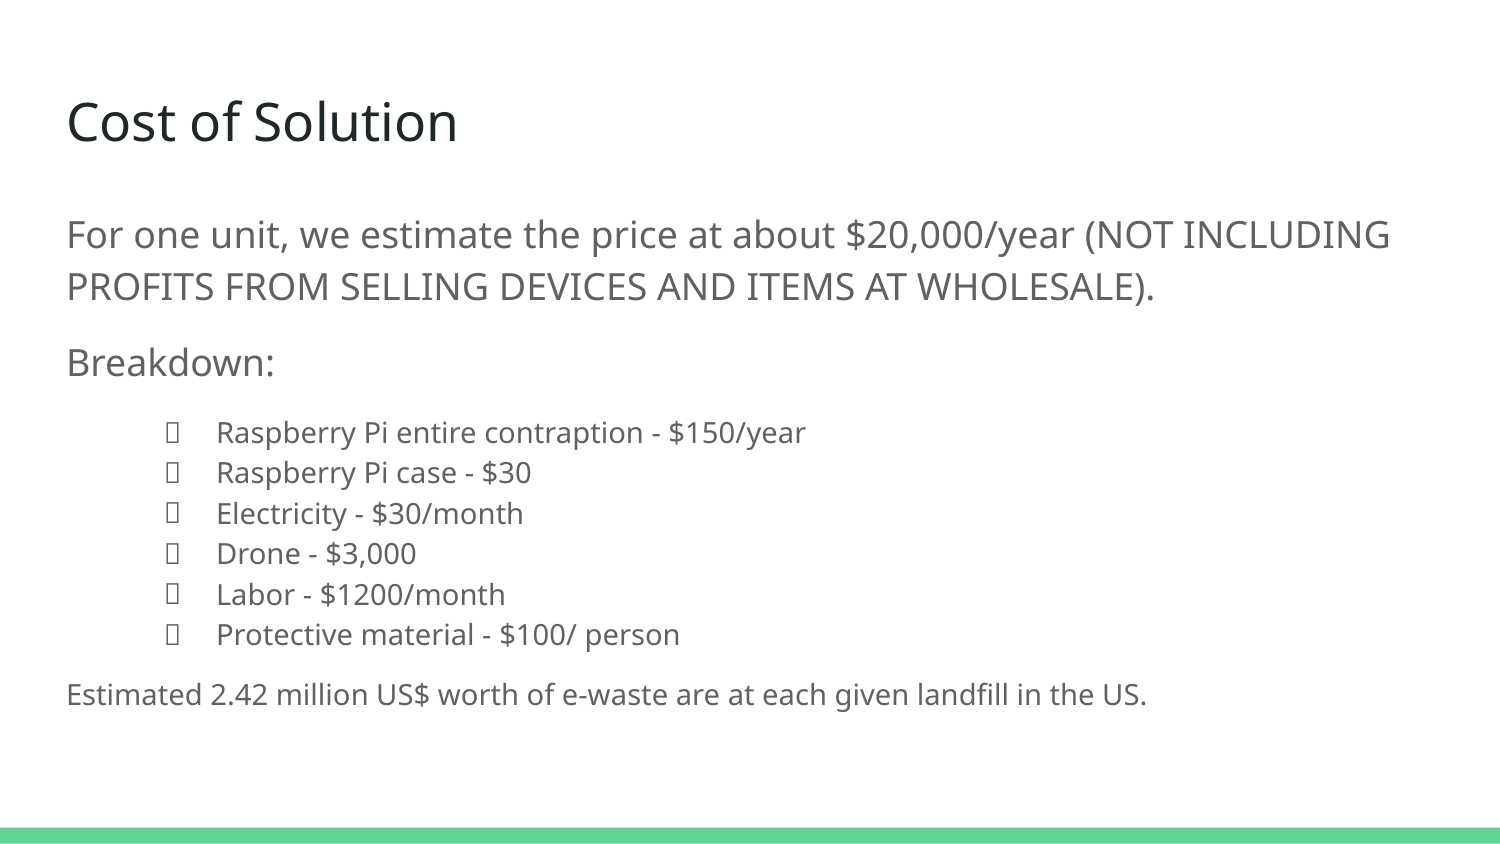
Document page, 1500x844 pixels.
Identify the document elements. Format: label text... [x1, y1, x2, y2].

list For one unit, we estimate the price at about $20,000/year (NOT INCLUDING PROFITS FROM SELLING DEVICES AND ITEMS AT WHOLESALE). Breakdown: Raspberry Pi entire contraption - $150/year Raspberry Pi case - $30 Electricity - $30/month Drone - $3,000 Labor - $1200/month Protective material - $100/ person Estimated 2.42 million US$ worth of e-waste are at each given landfill in the US. [51, 189, 1449, 750]
title Cost of Solution [51, 72, 1449, 167]
